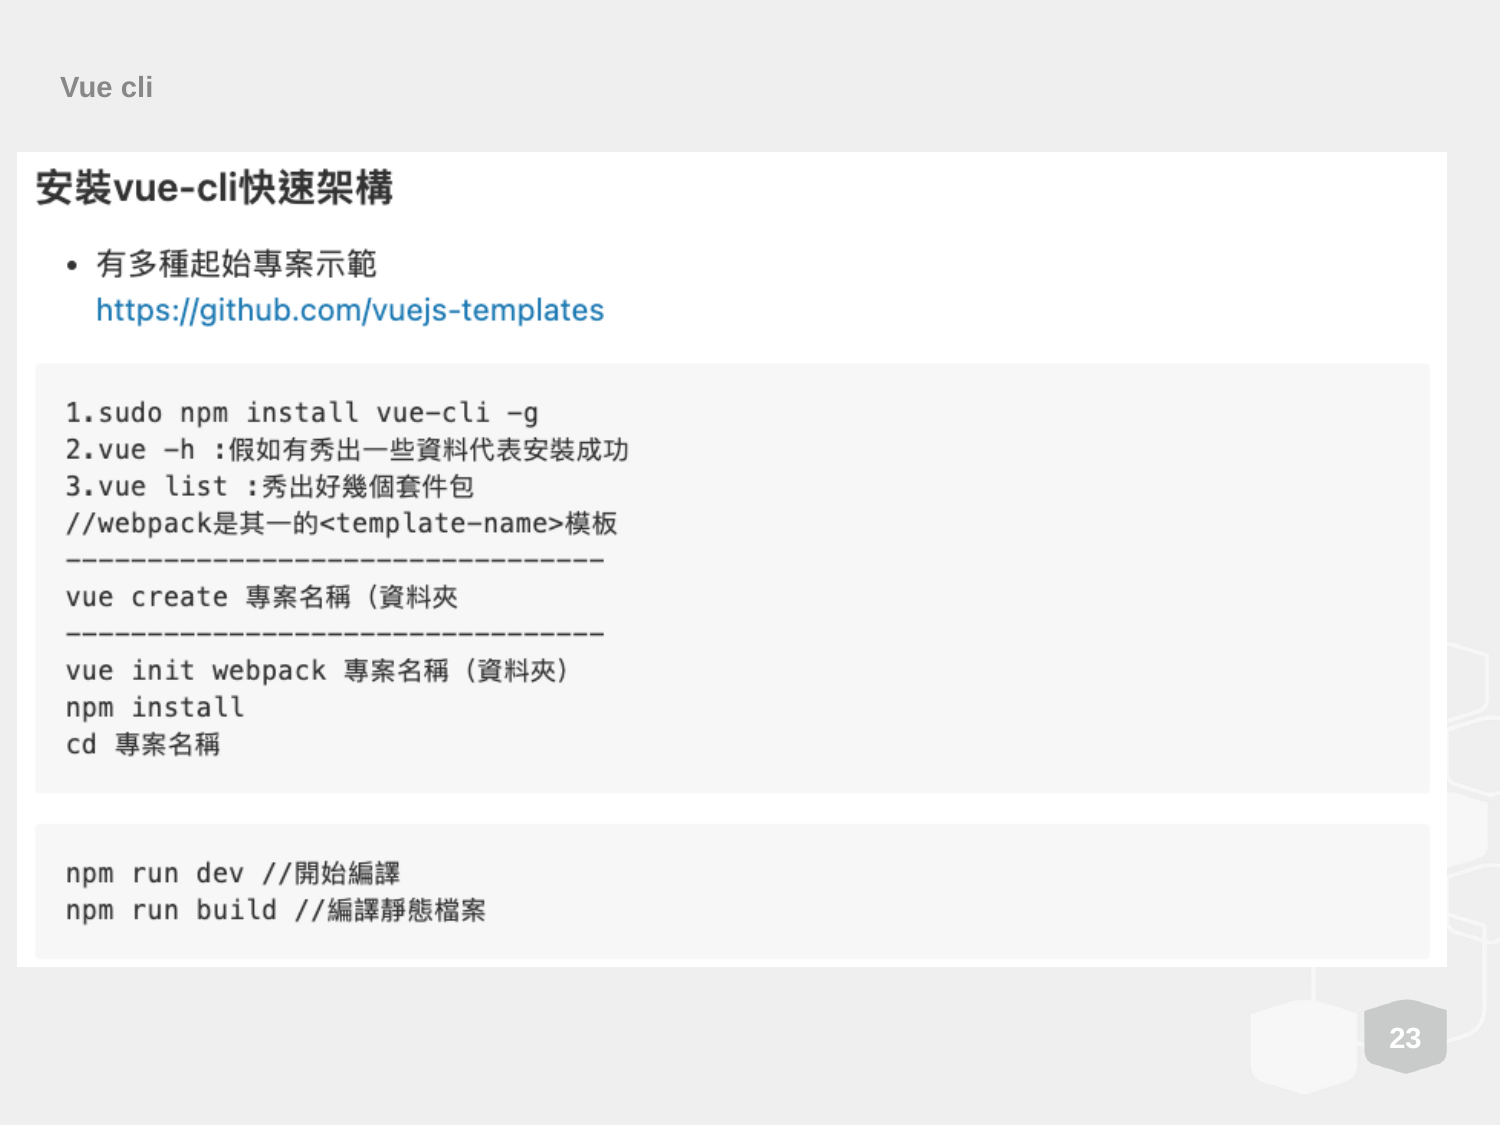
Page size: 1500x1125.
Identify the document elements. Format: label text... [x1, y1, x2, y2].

slide_number ‹#› [1364, 999, 1447, 1074]
picture [0, 0, 1500, 1125]
text_box Vue cli [45, 53, 538, 119]
